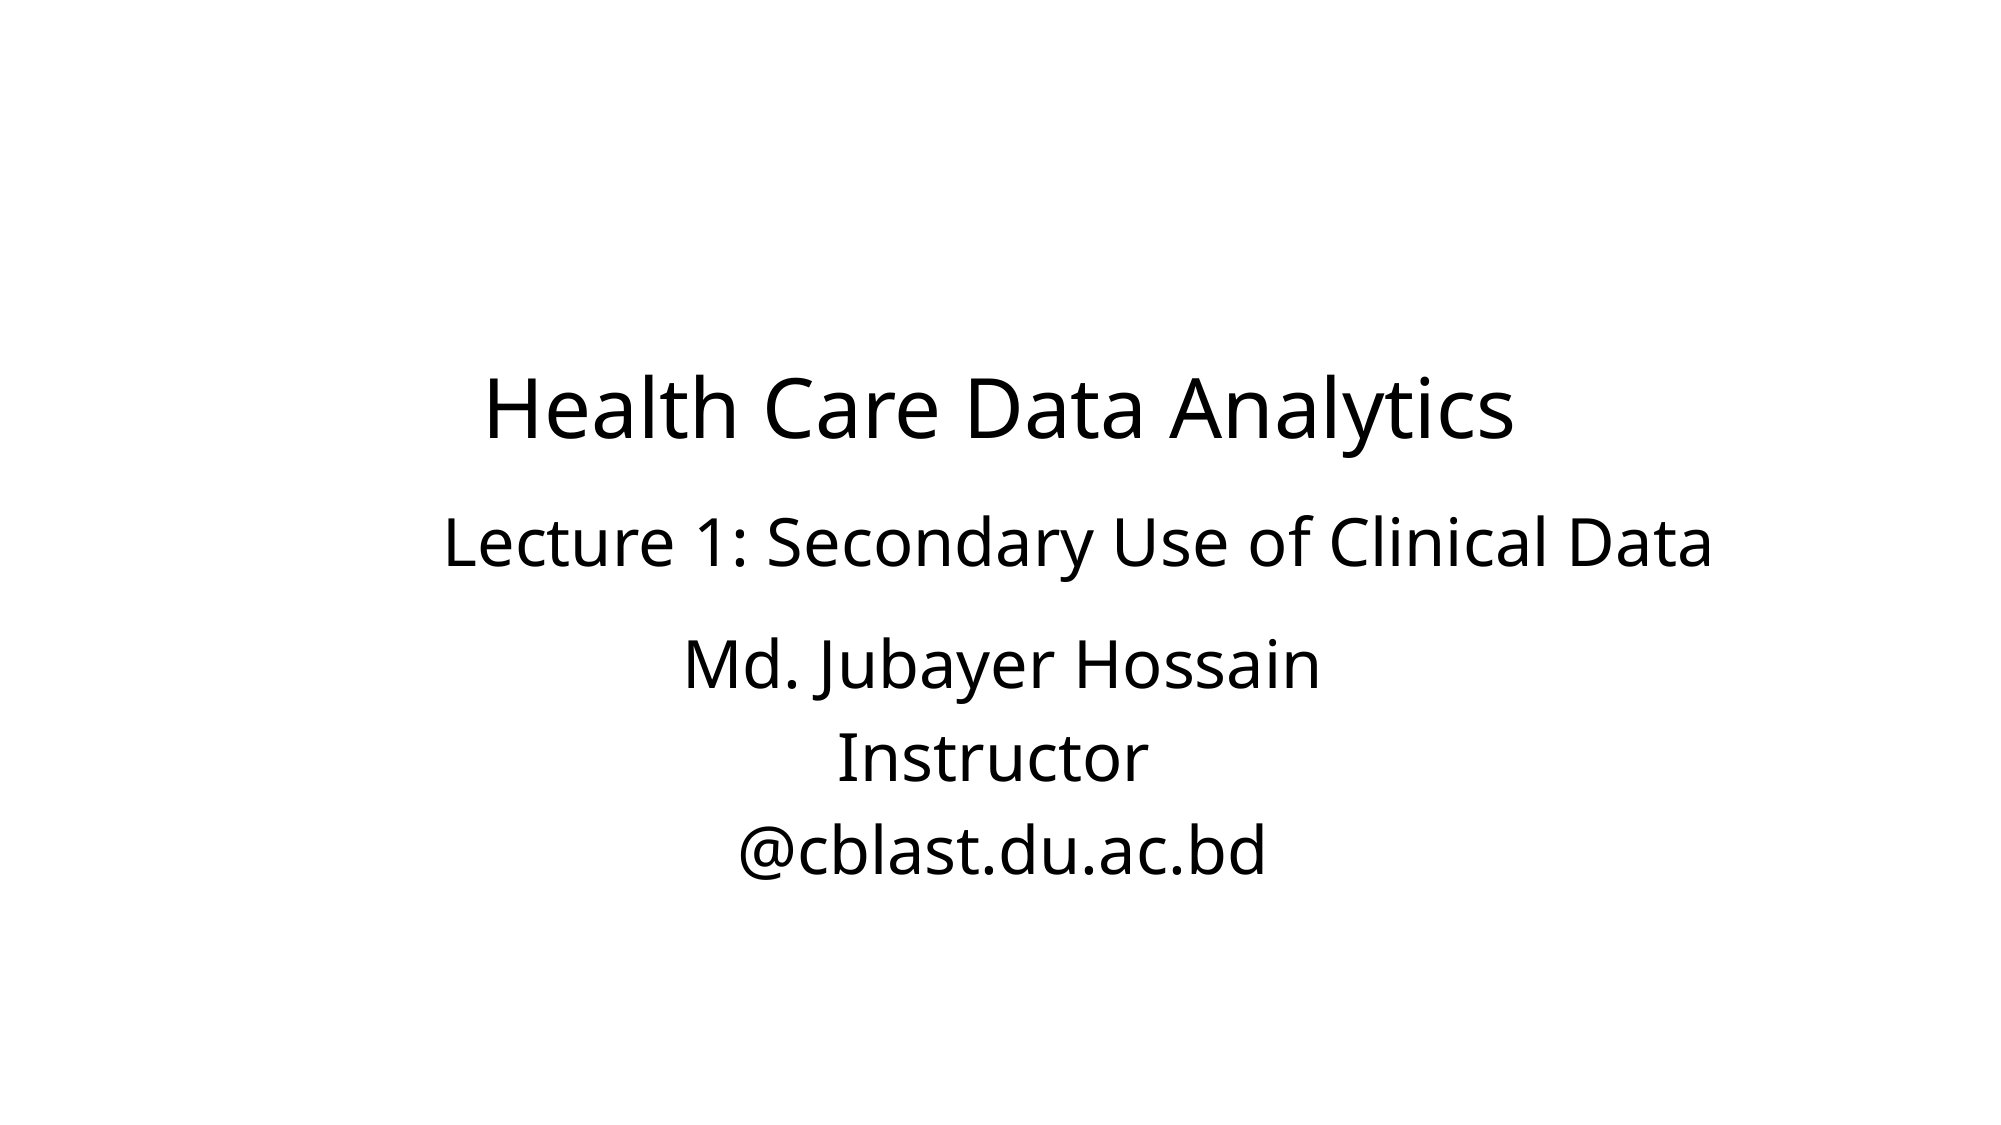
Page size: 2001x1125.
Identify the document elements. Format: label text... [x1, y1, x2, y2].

list Md. Jubayer Hossain Instructor @cblast.du.ac.bd [303, 614, 1703, 714]
title Health Care Data Analytics [0, 349, 2000, 563]
list Lecture 1: Secondary Use of Clinical Data [249, 494, 1909, 620]
